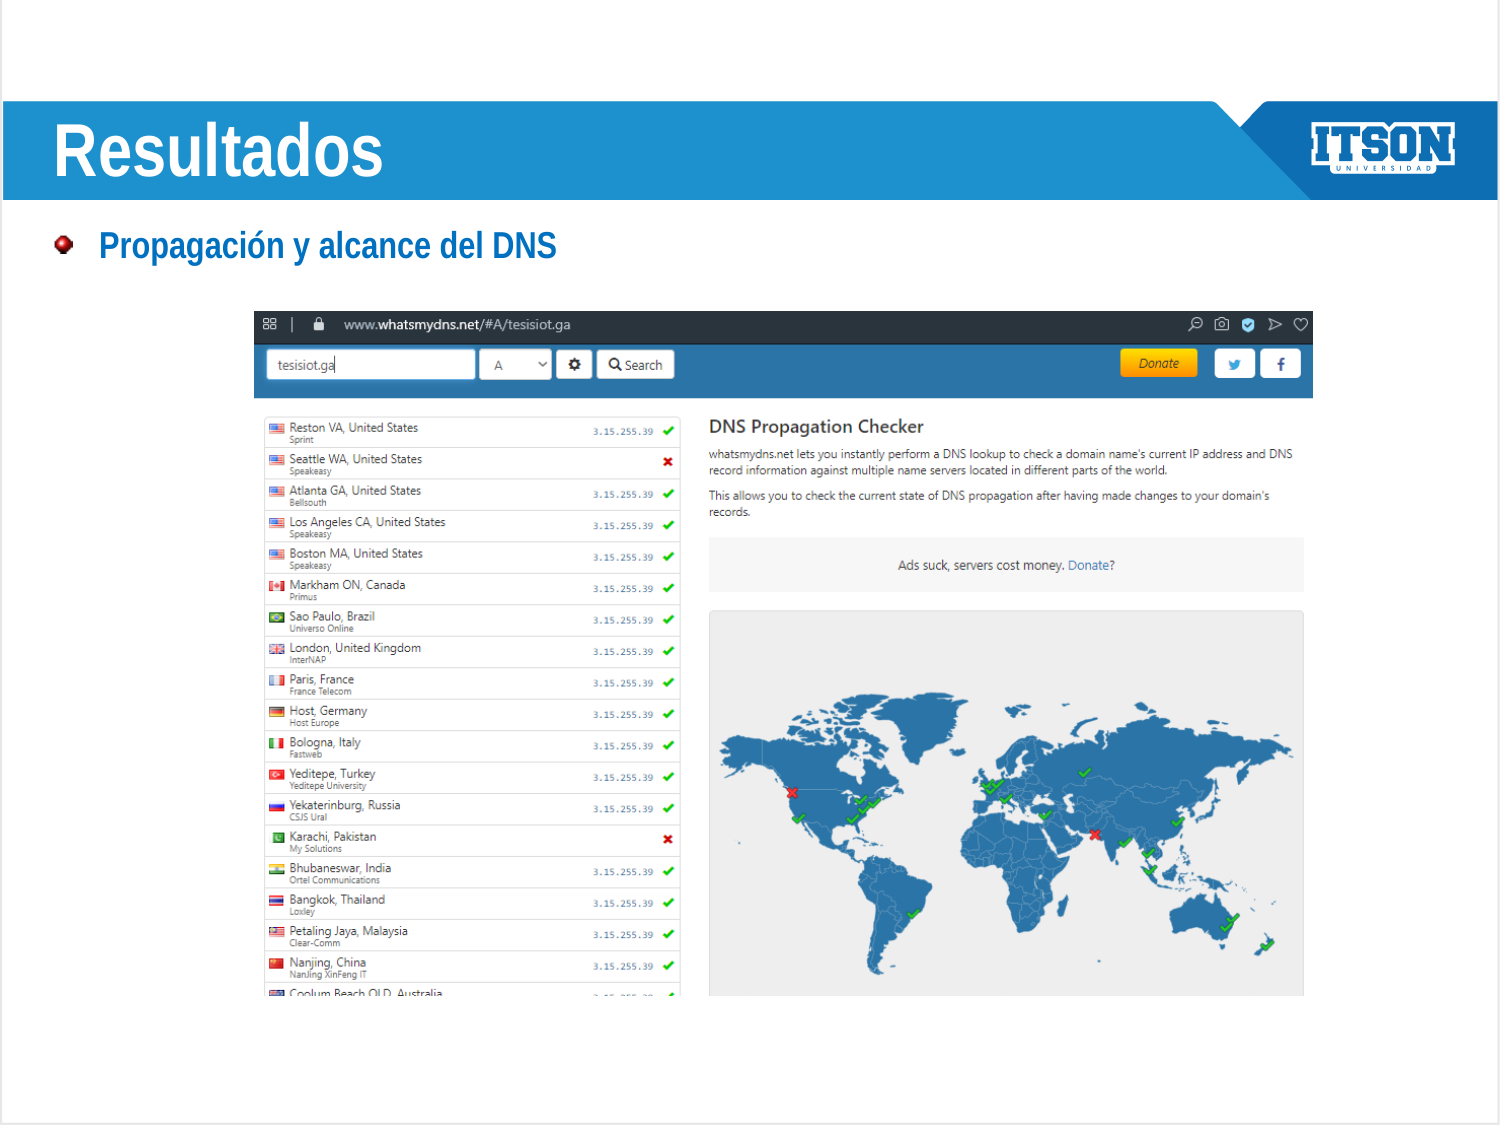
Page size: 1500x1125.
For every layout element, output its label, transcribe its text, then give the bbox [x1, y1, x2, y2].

text_box Propagación y alcance del DNS [36, 199, 573, 273]
picture [0, 0, 1500, 1125]
title Resultados [38, 105, 1200, 200]
